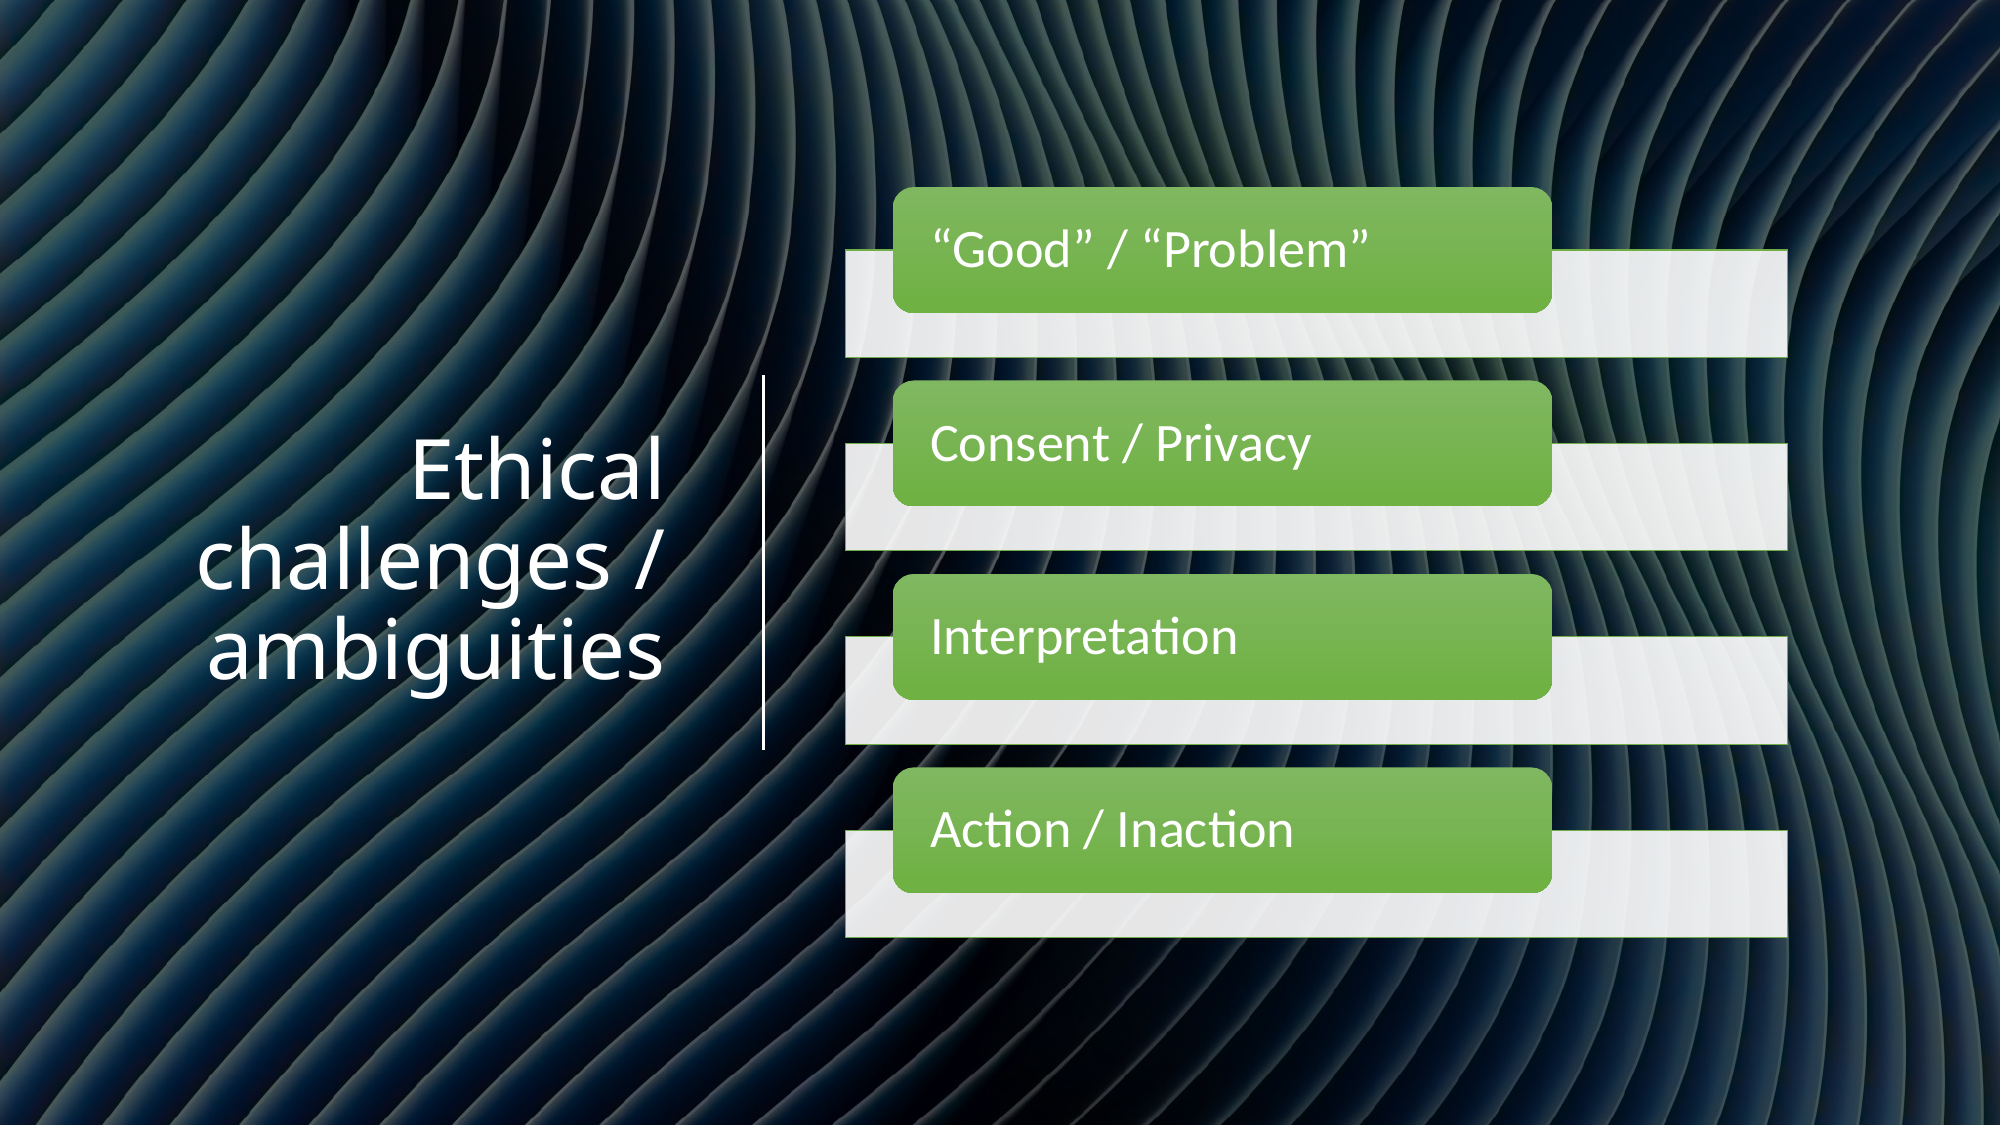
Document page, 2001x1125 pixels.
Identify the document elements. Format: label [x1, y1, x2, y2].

picture [0, 0, 2000, 1125]
list [845, 174, 1788, 951]
